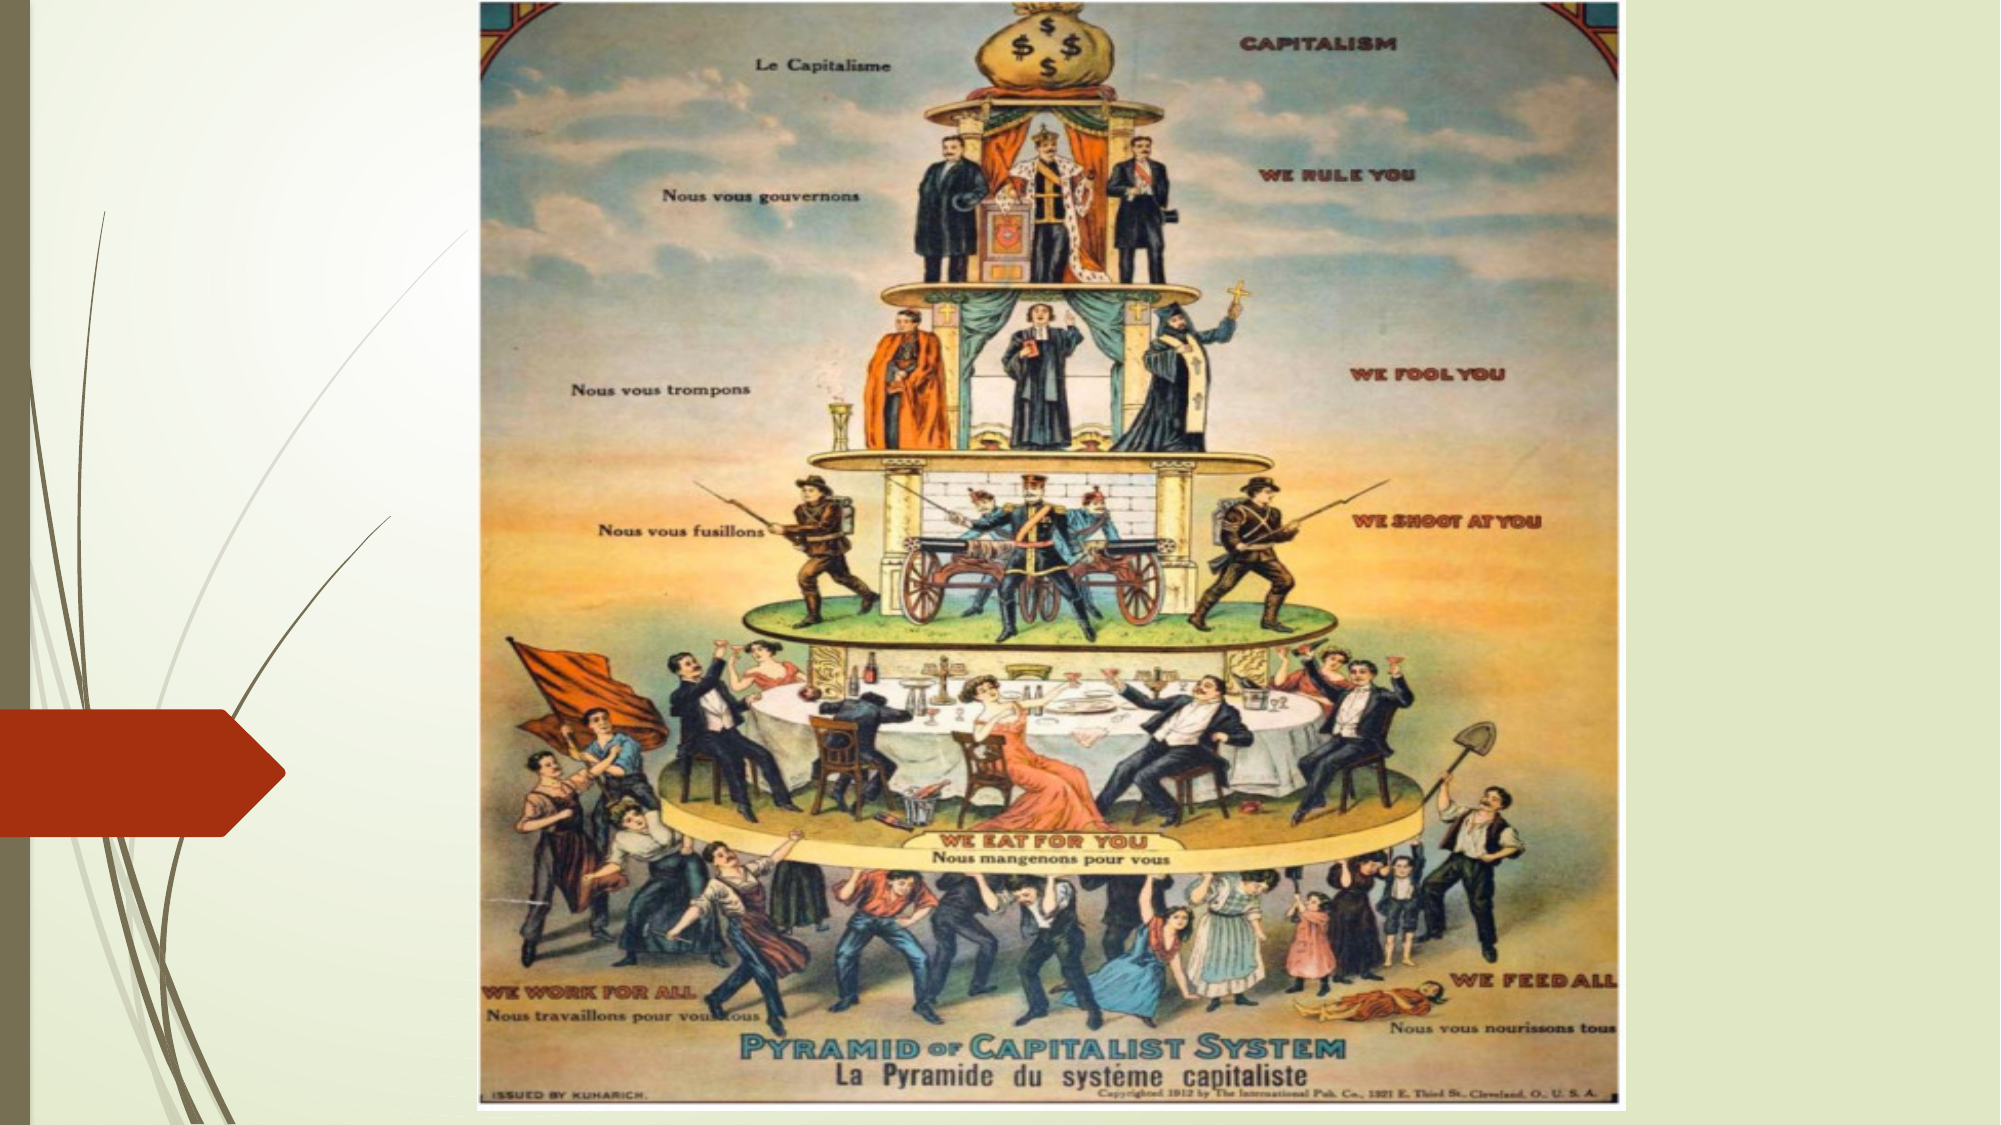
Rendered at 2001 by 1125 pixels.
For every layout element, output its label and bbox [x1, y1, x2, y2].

picture [477, 0, 1626, 1112]
